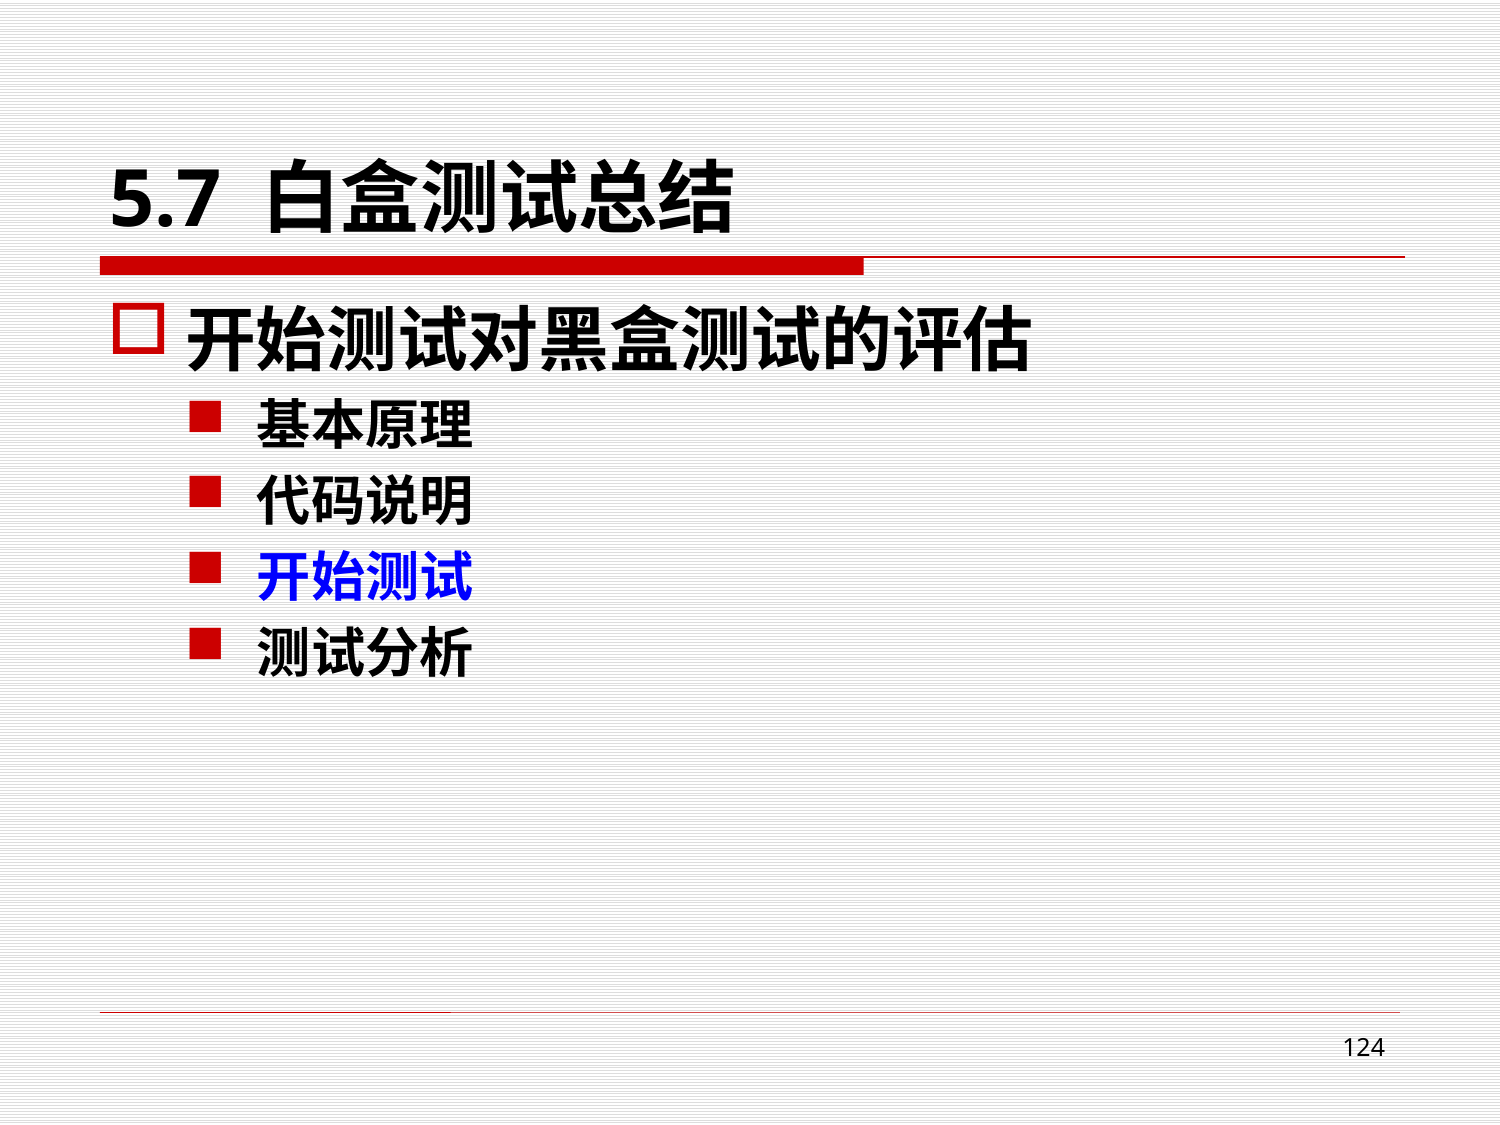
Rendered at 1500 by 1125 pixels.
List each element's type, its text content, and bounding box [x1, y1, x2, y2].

slide_number 124 [1074, 1024, 1401, 1103]
title 5.7 白盒测试总结 [94, 50, 1407, 250]
list 开始测试对黑盒测试的评估 基本原理 代码说明 开始测试 测试分析 [92, 287, 1406, 988]
